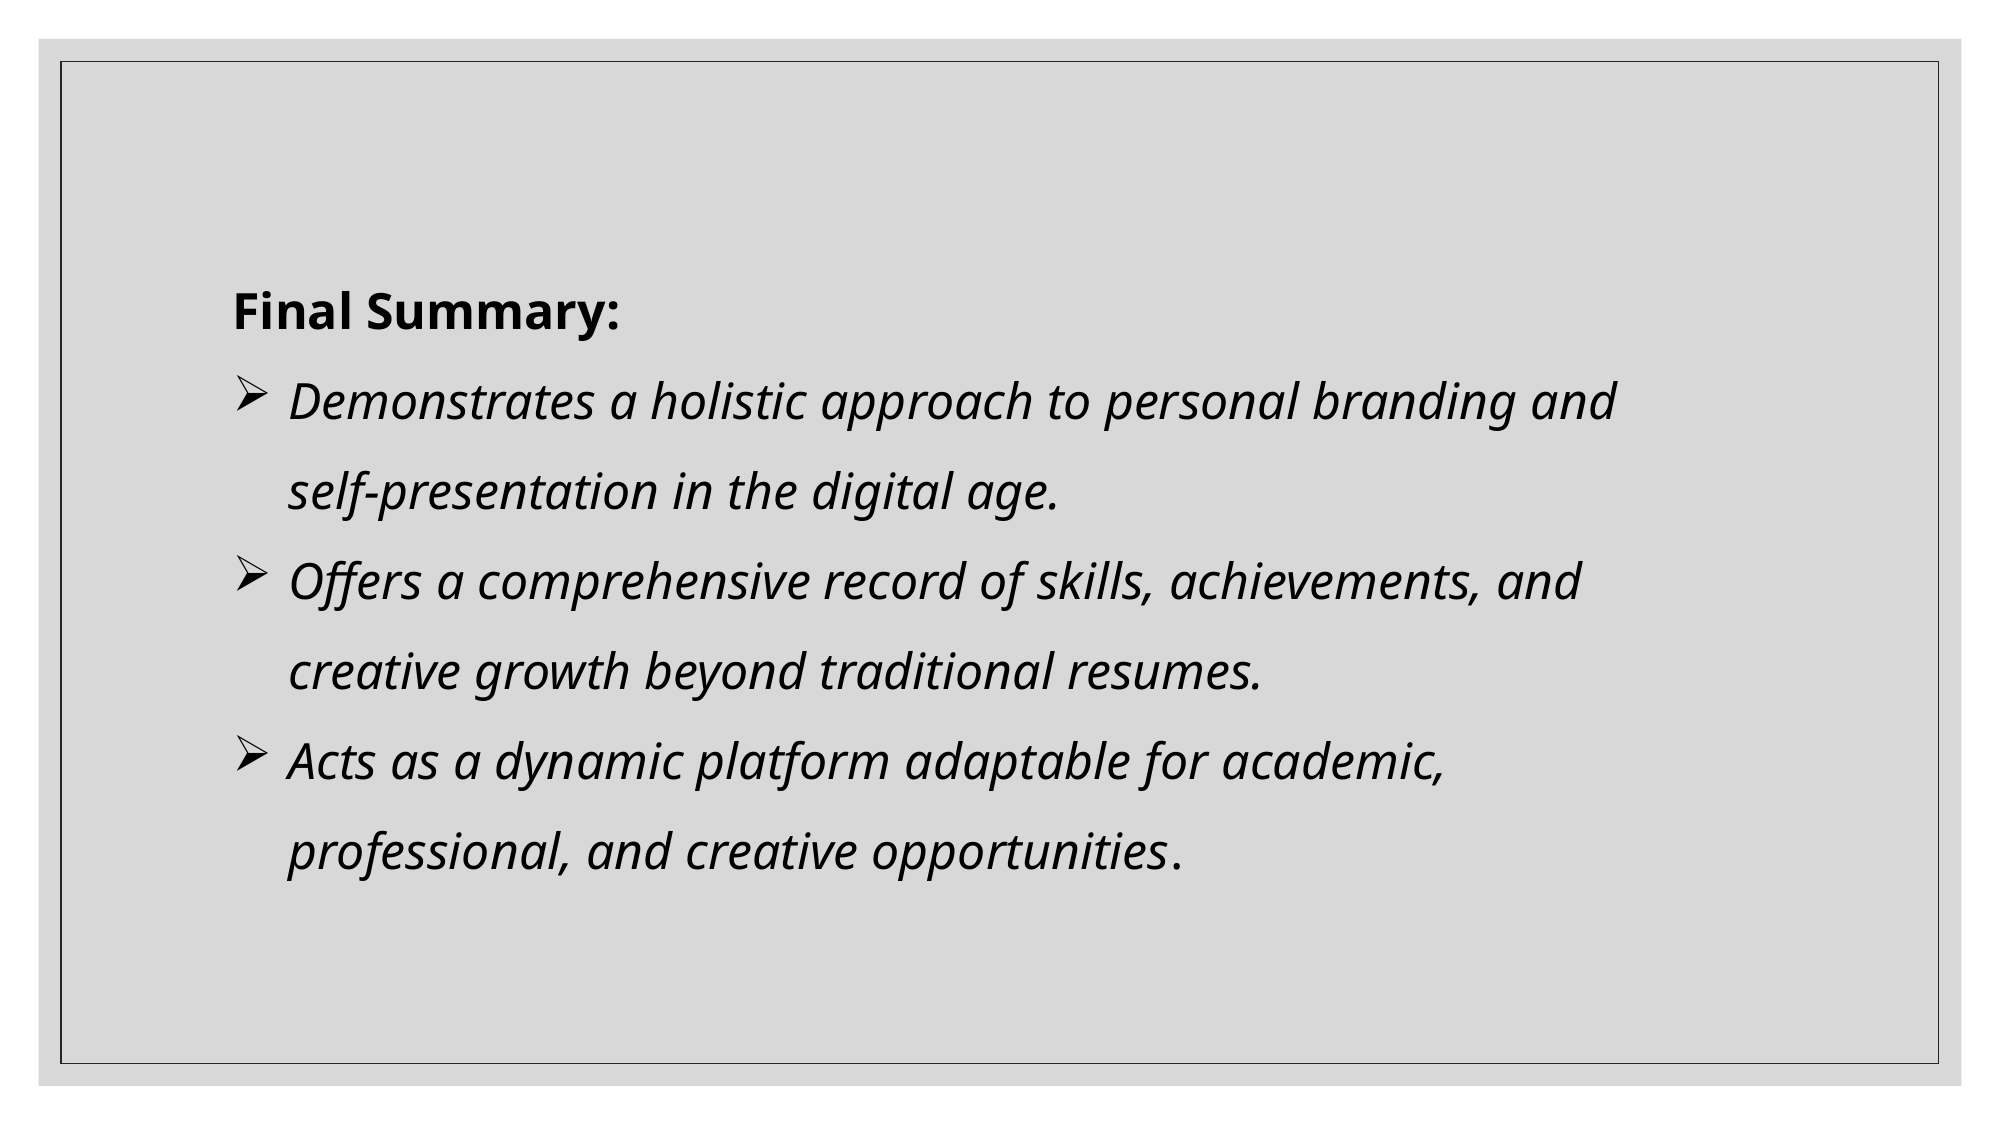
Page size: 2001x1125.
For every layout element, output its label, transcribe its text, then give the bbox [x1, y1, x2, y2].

text_box Final Summary: Demonstrates a holistic approach to personal branding and self-presentation in the digital age. Offers a comprehensive record of skills, achievements, and creative growth beyond traditional resumes. Acts as a dynamic platform adaptable for academic, professional, and creative opportunities. [217, 241, 1634, 887]
